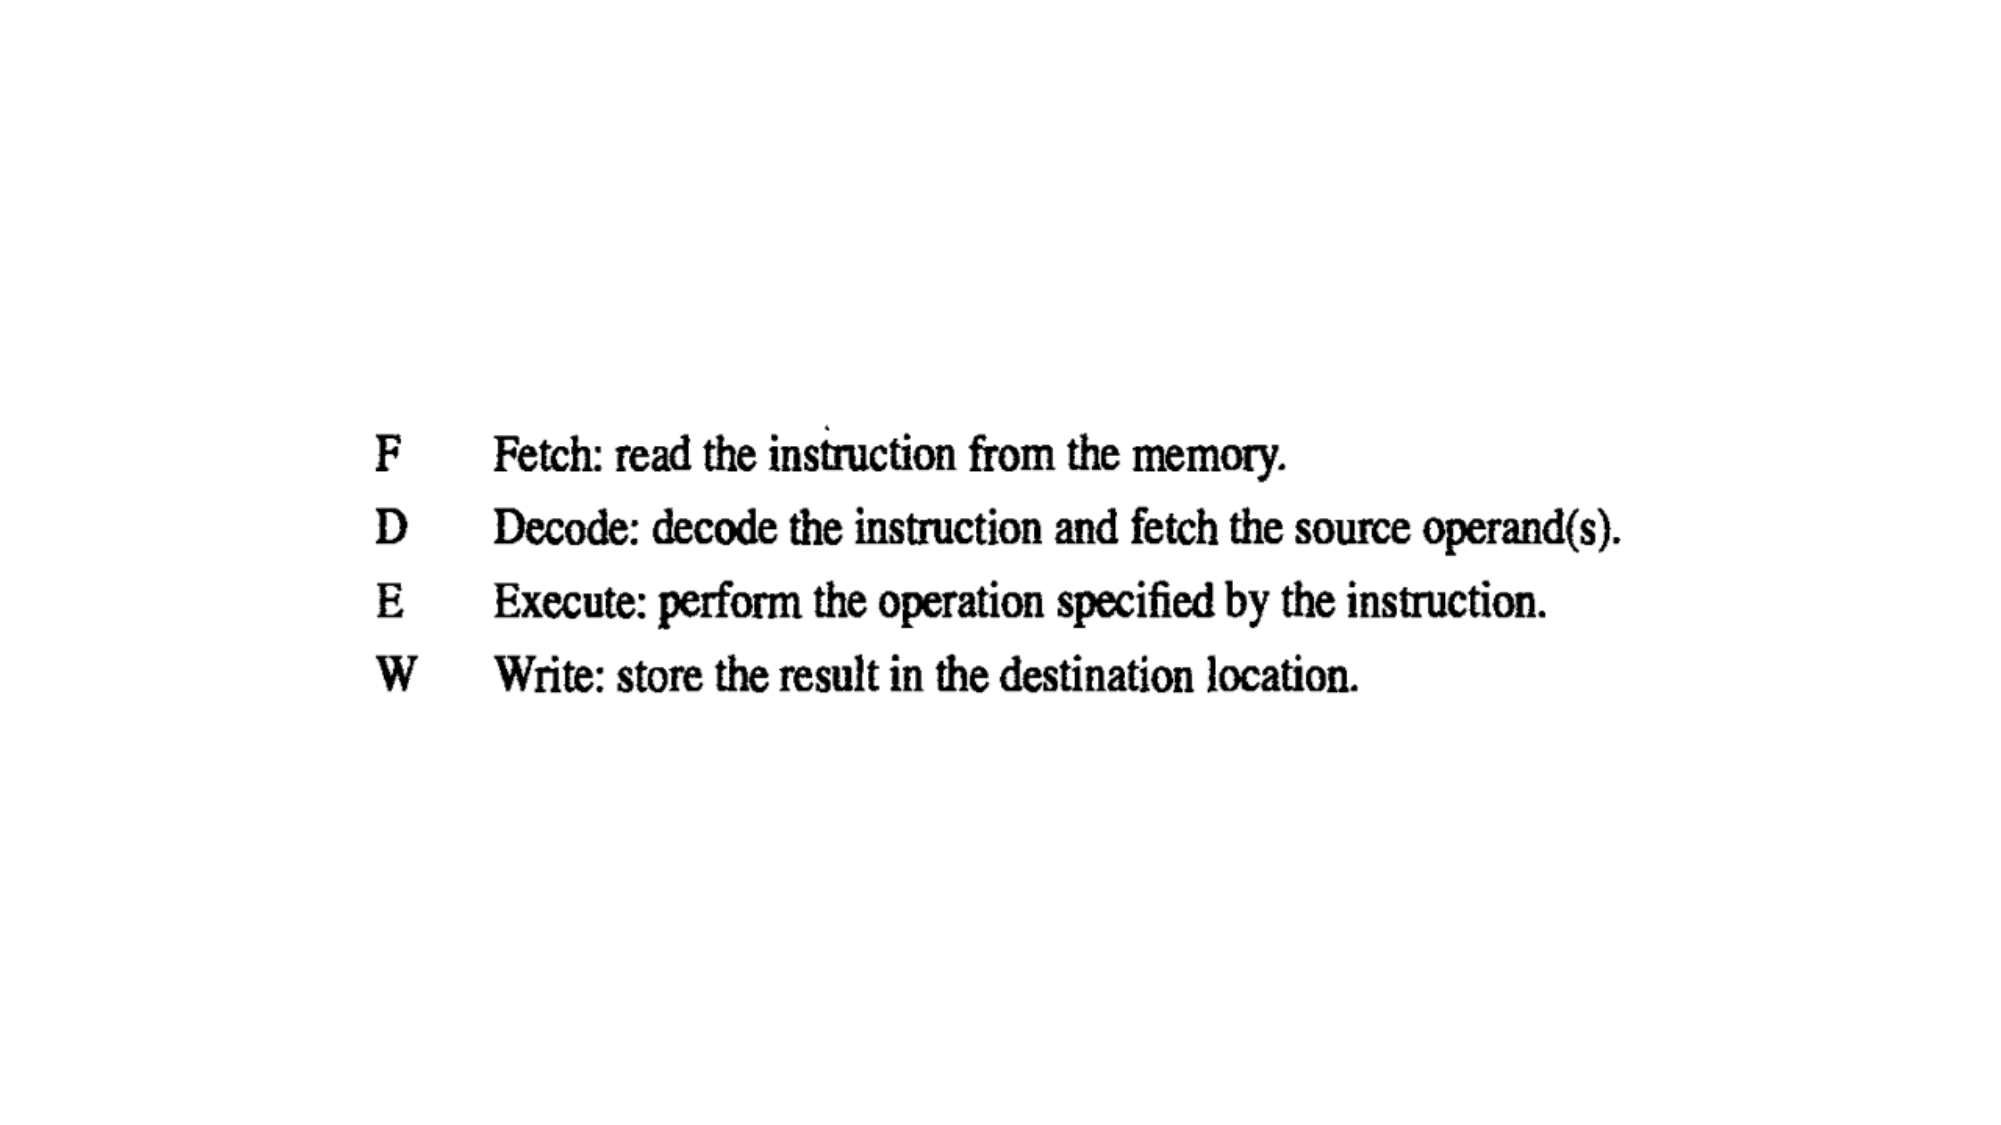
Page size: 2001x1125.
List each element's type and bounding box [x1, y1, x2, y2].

picture [334, 409, 1666, 716]
